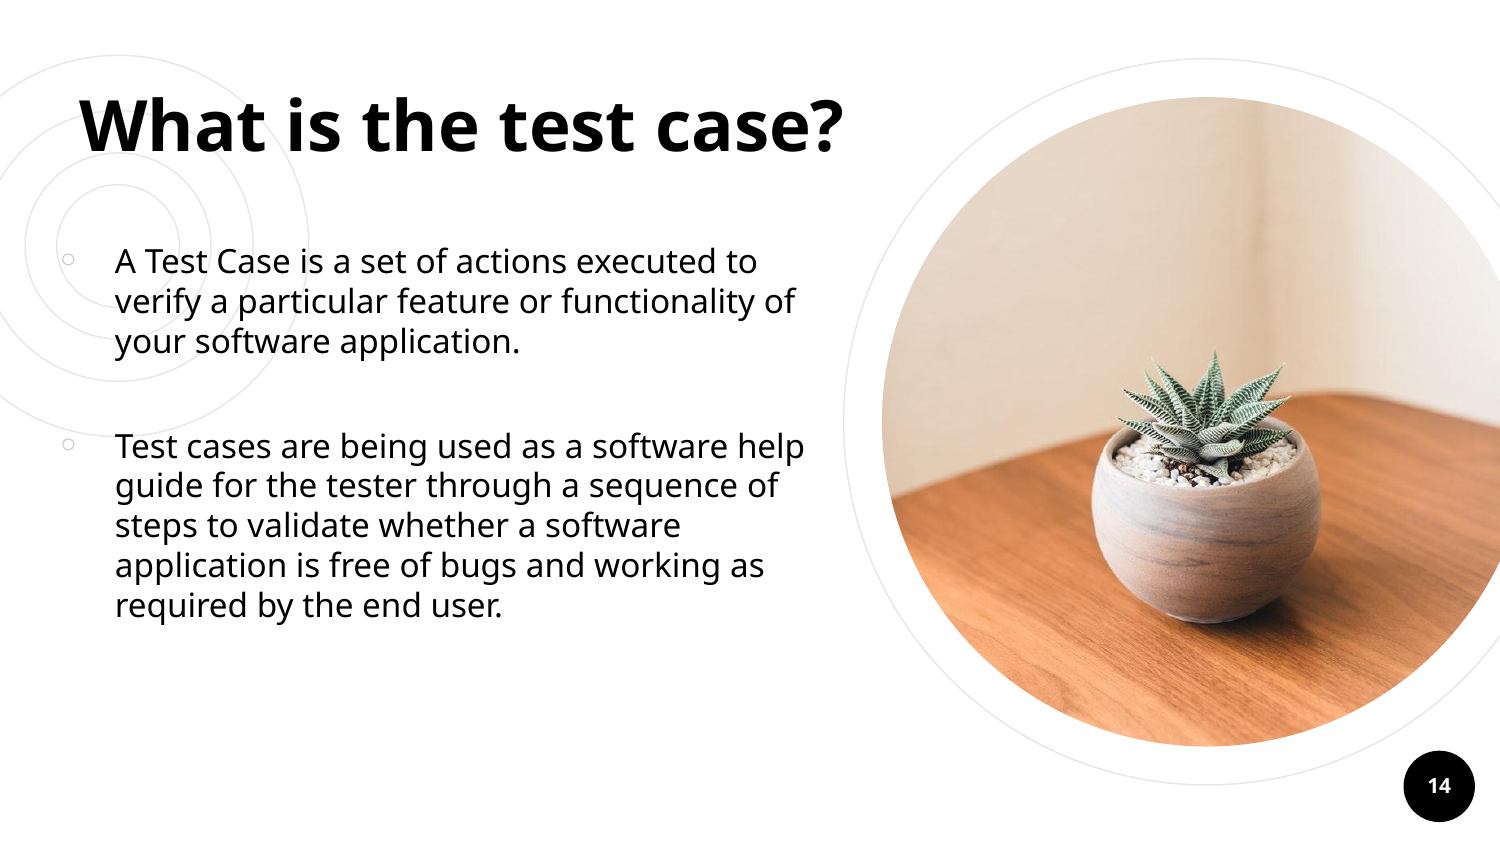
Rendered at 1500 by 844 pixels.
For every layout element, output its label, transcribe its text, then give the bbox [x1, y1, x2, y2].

picture [881, 96, 1500, 747]
title What is the test case? [64, 68, 882, 181]
slide_number 14 [1403, 755, 1475, 823]
list A Test Case is a set of actions executed to verify a particular feature or functionality of your software application. Test cases are being used as a software help guide for the tester through a sequence of steps to validate whether a software application is free of bugs and working as required by the end user. [25, 225, 832, 751]
